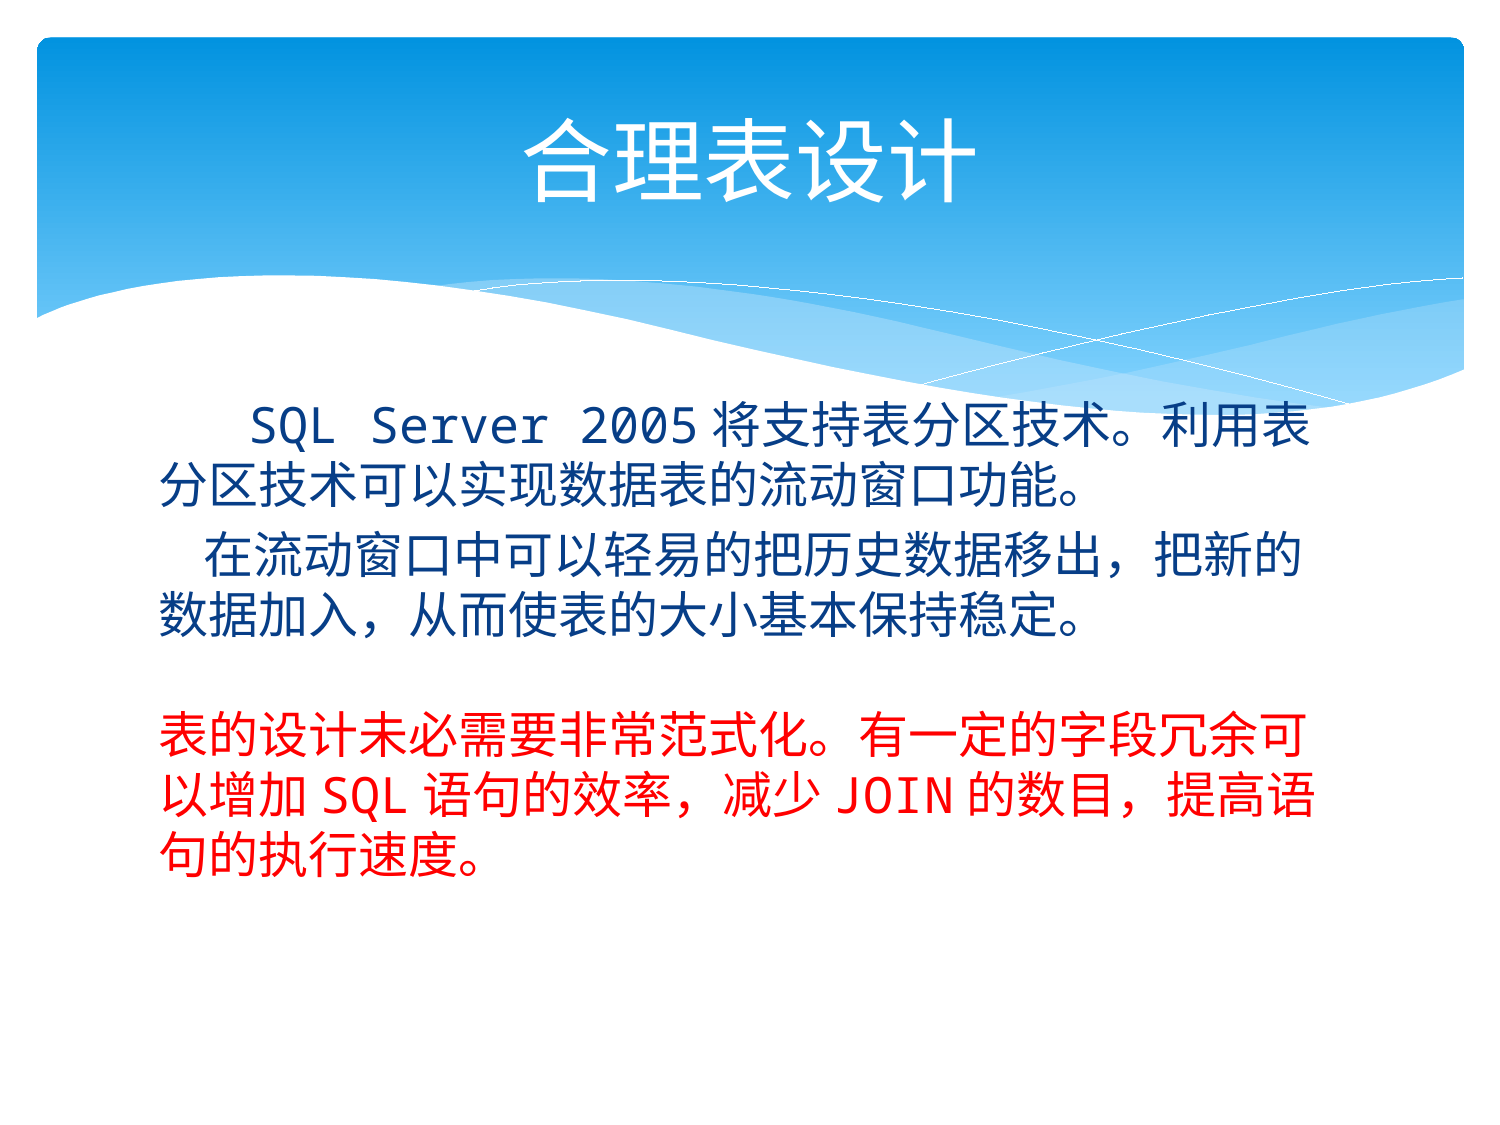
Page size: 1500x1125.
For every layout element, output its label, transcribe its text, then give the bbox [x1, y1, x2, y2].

list SQL Server 2005将支持表分区技术。利用表分区技术可以实现数据表的流动窗口功能。 在流动窗口中可以轻易的把历史数据移出，把新的数据加入，从而使表的大小基本保持稳定。 表的设计未必需要非常范式化。有一定的字段冗余可以增加SQL语句的效率，减少JOIN的数目，提高语句的执行速度。 [143, 326, 1359, 1005]
title 合理表设计 [75, 55, 1425, 261]
